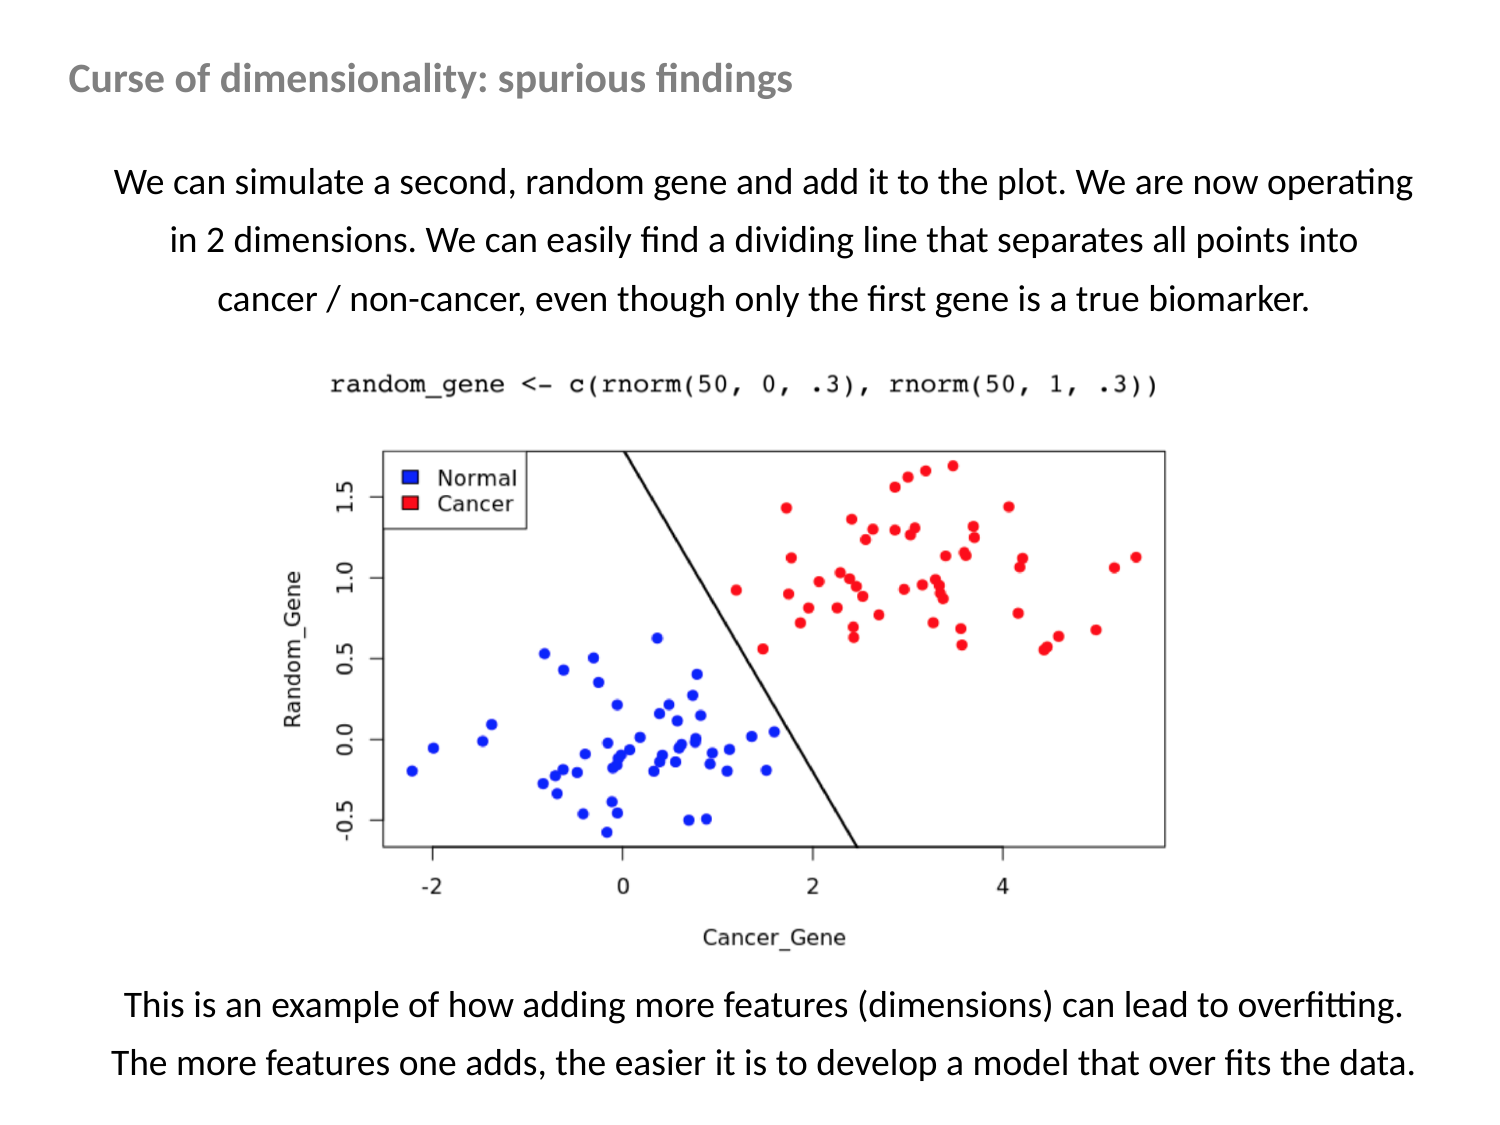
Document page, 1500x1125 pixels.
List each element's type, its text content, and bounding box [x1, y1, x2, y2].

picture [314, 361, 1180, 405]
text_box We can simulate a second, random gene and add it to the plot. We are now operating in 2 dimensions. We can easily find a dividing line that separates all points into cancer / non-cancer, even though only the first gene is a true biomarker. [90, 136, 1439, 327]
picture [270, 437, 1180, 959]
text_box This is an example of how adding more features (dimensions) can lead to overfitting. The more features one adds, the easier it is to develop a model that over fits the data. [90, 958, 1439, 1091]
text_box Curse of dimensionality: spurious findings [53, 33, 1206, 109]
